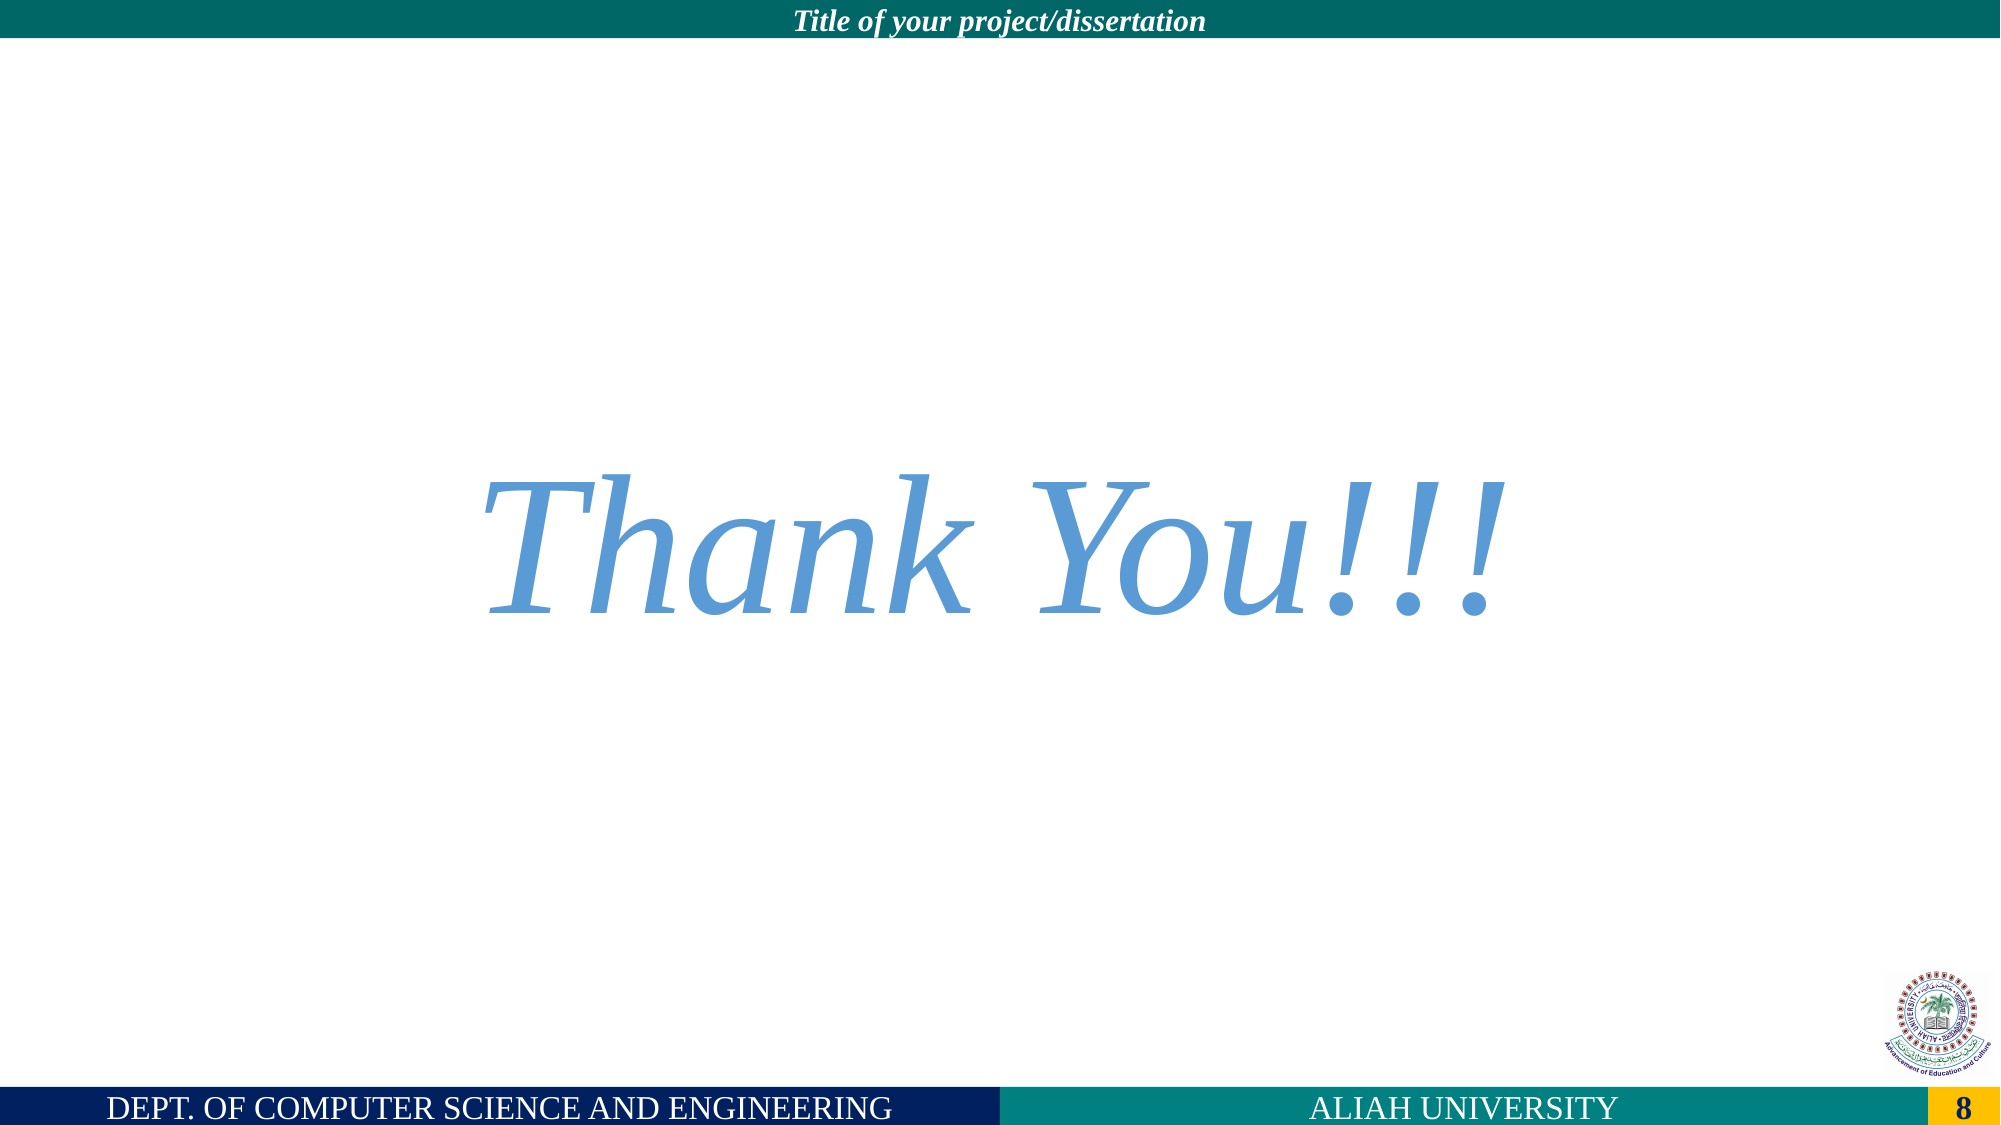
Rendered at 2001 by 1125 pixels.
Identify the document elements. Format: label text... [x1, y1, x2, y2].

picture [1880, 969, 1996, 1080]
text_box Thank You!!! [457, 389, 1530, 662]
